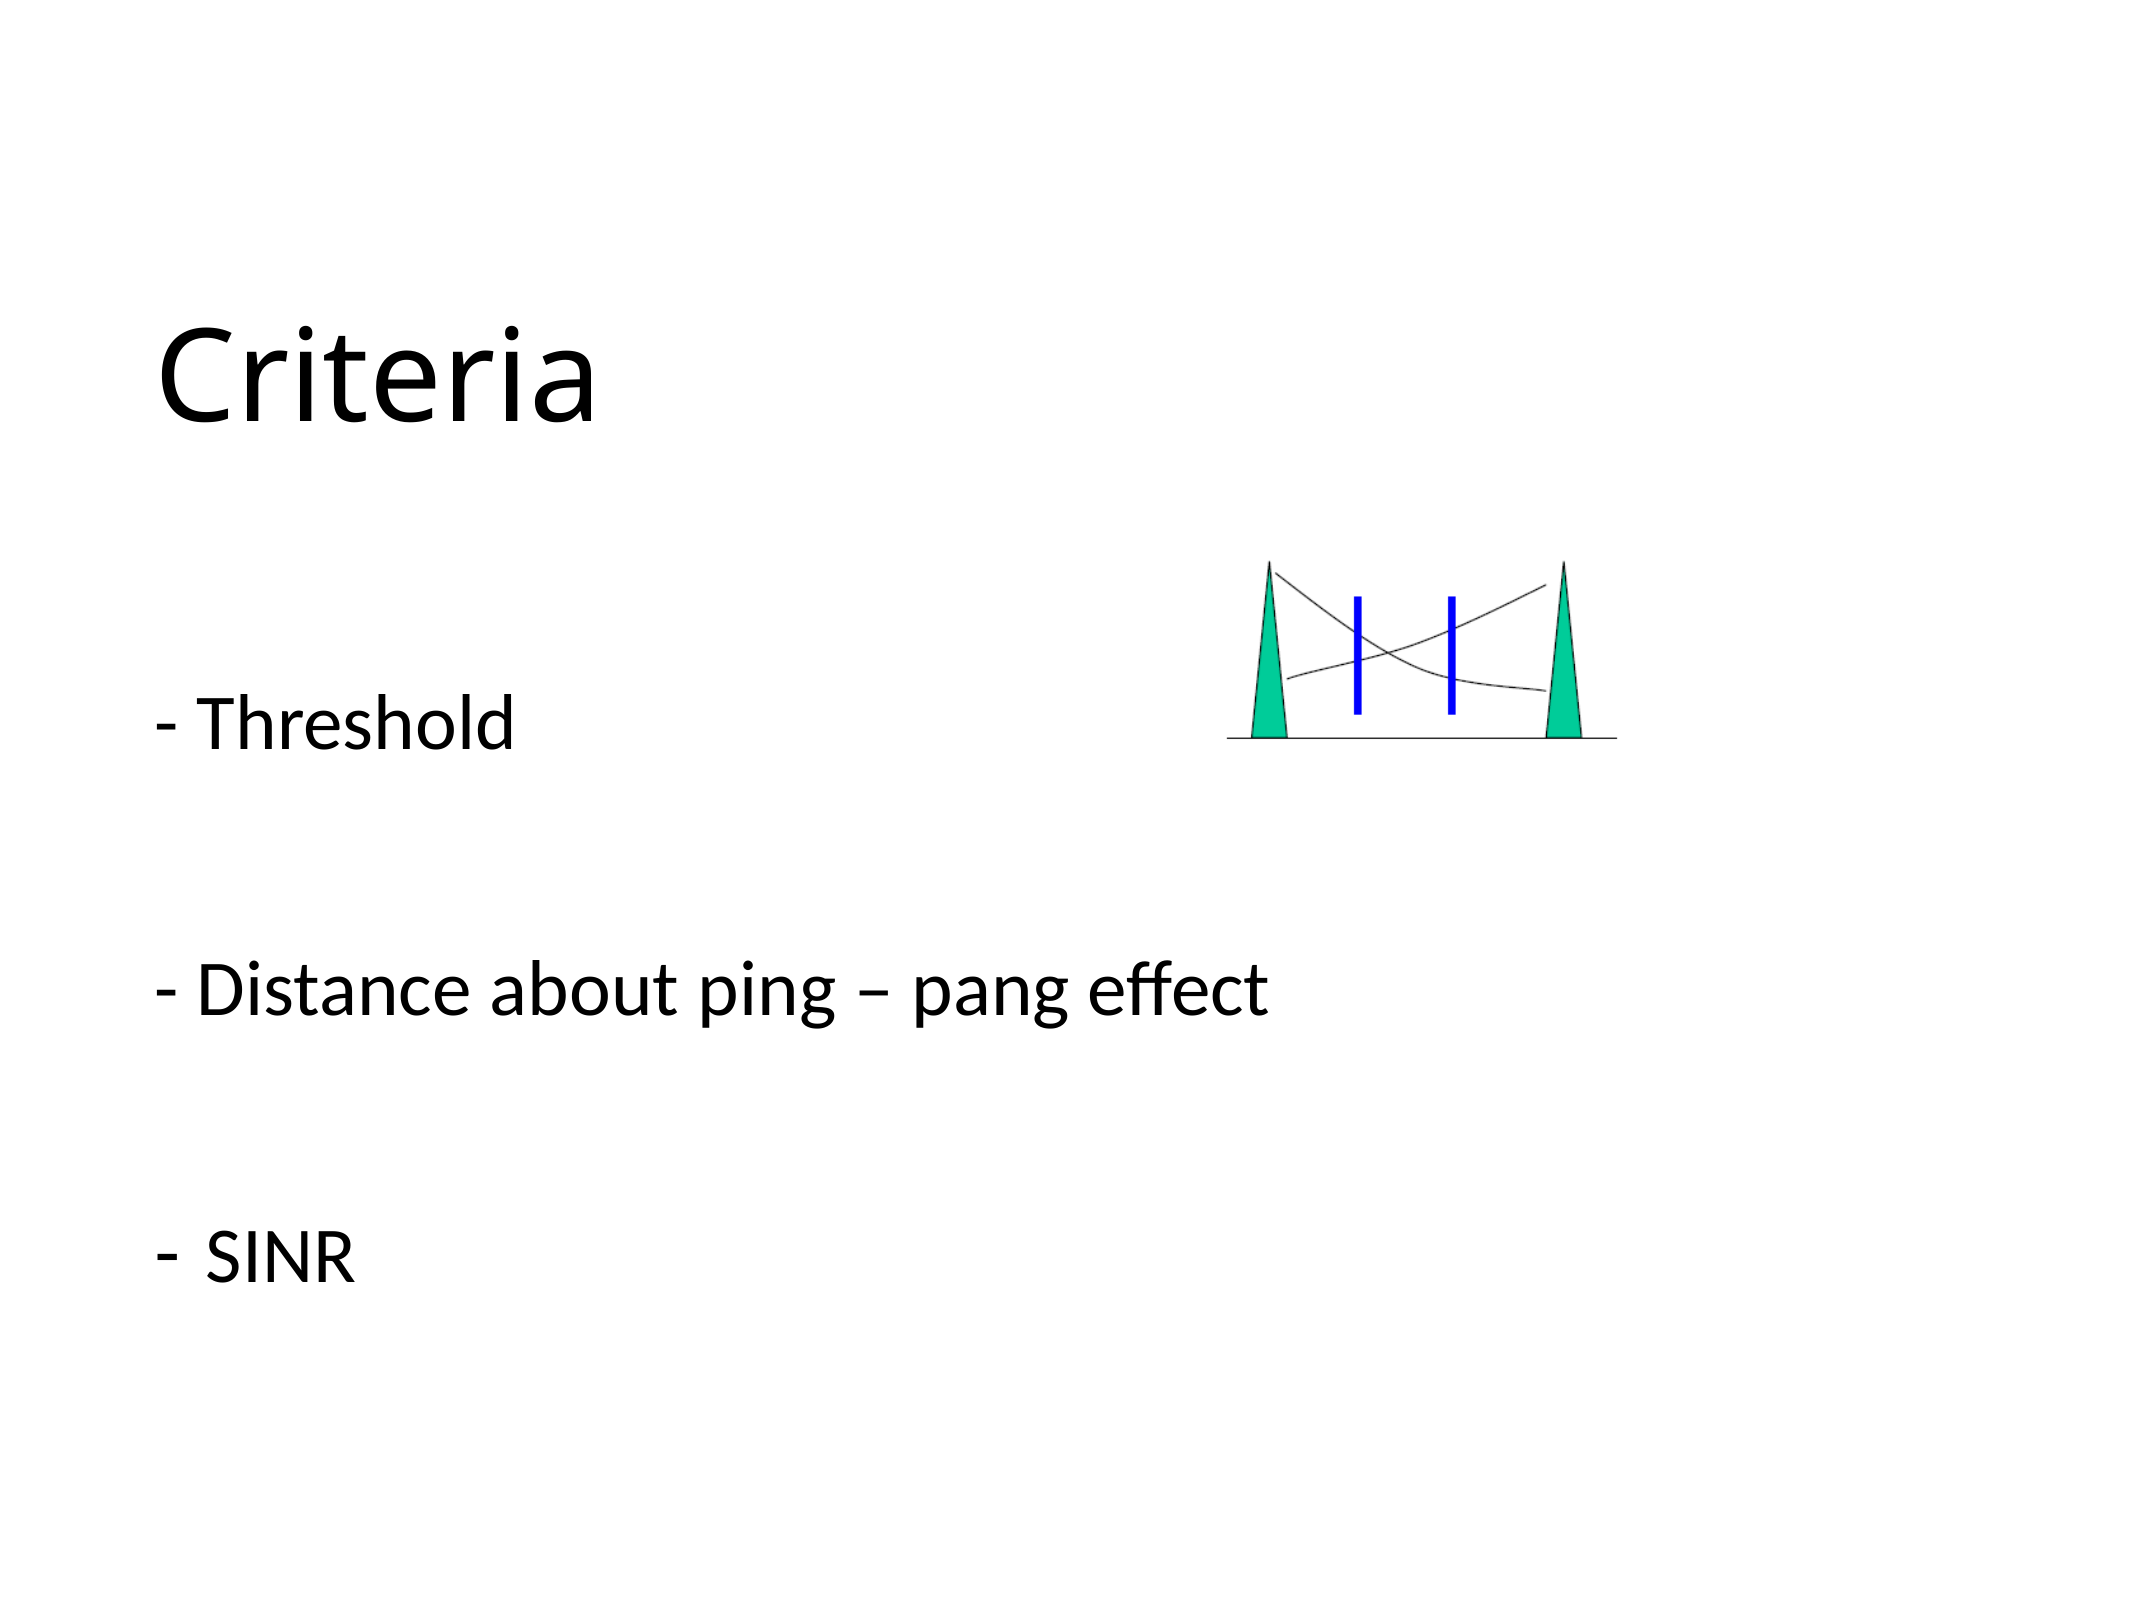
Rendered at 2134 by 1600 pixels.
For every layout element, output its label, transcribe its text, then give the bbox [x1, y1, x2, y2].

picture [1207, 519, 1729, 809]
title Criteria [146, 263, 1988, 497]
list - Threshold - Distance about ping – pang effect SINR [146, 518, 1988, 1282]
